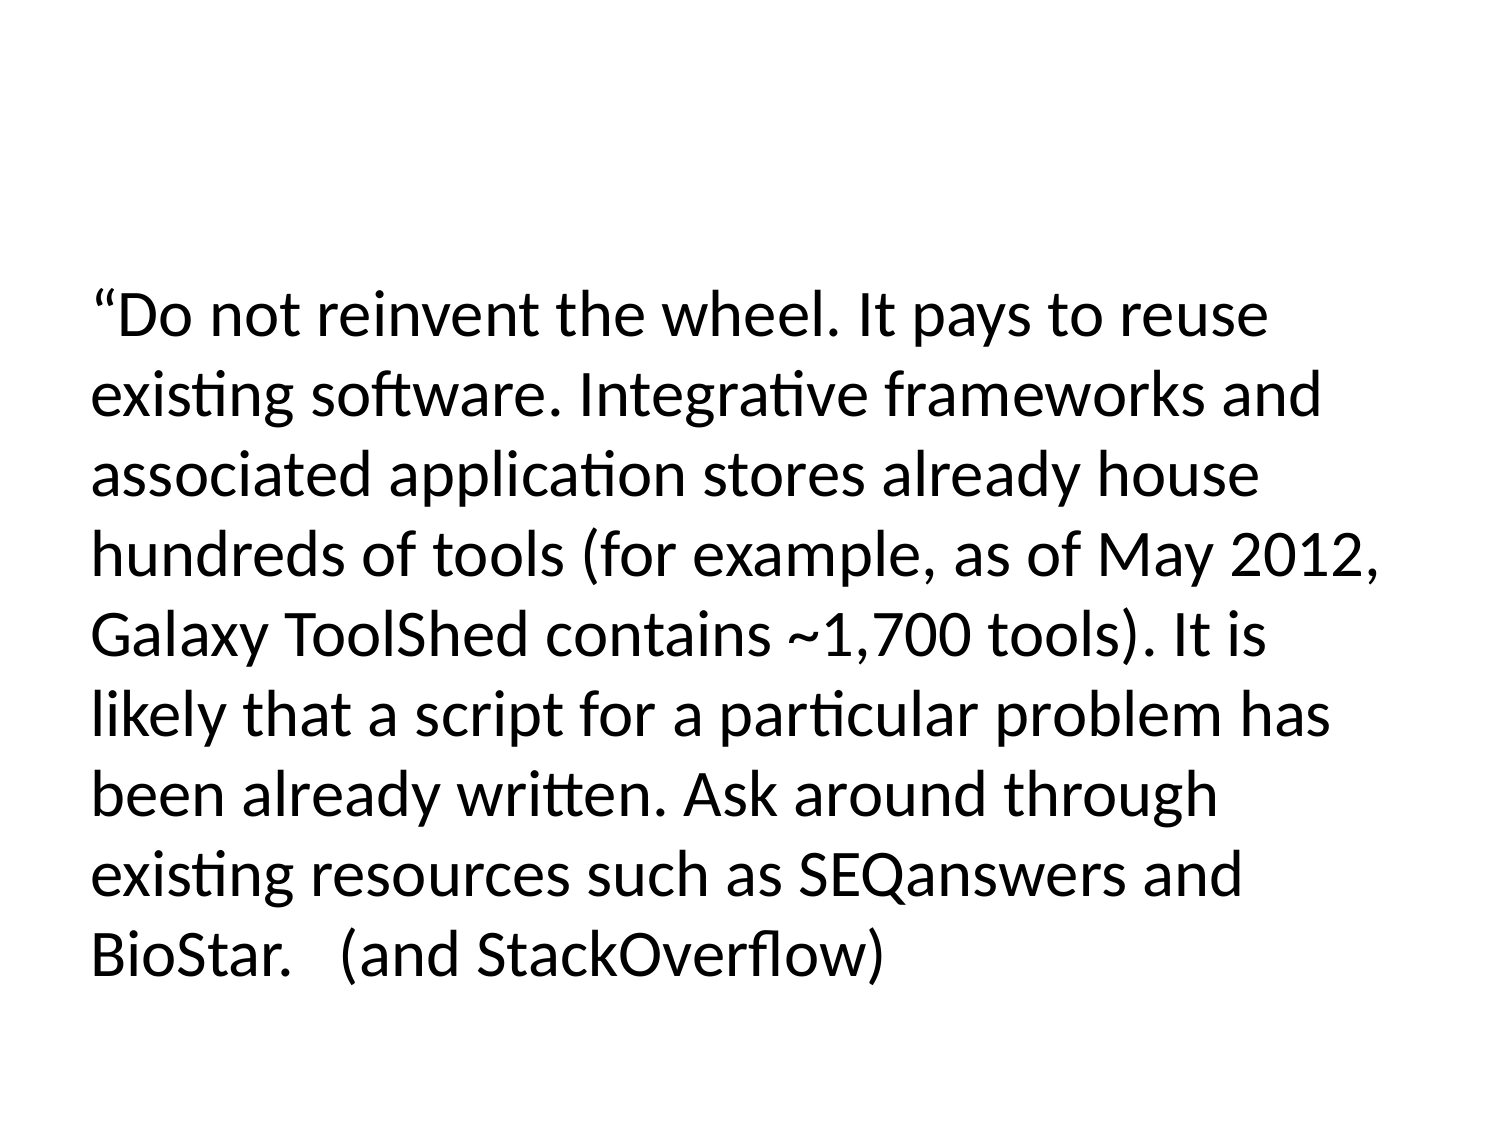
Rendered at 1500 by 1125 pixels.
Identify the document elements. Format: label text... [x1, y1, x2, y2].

list “Do not reinvent the wheel. It pays to reuse existing software. Integrative frameworks and associated application stores already house hundreds of tools (for example, as of May 2012, Galaxy ToolShed contains ~1,700 tools). It is likely that a script for a particular problem has been already written. Ask around through existing resources such as SEQanswers and BioStar. (and StackOverflow) [75, 262, 1425, 1005]
